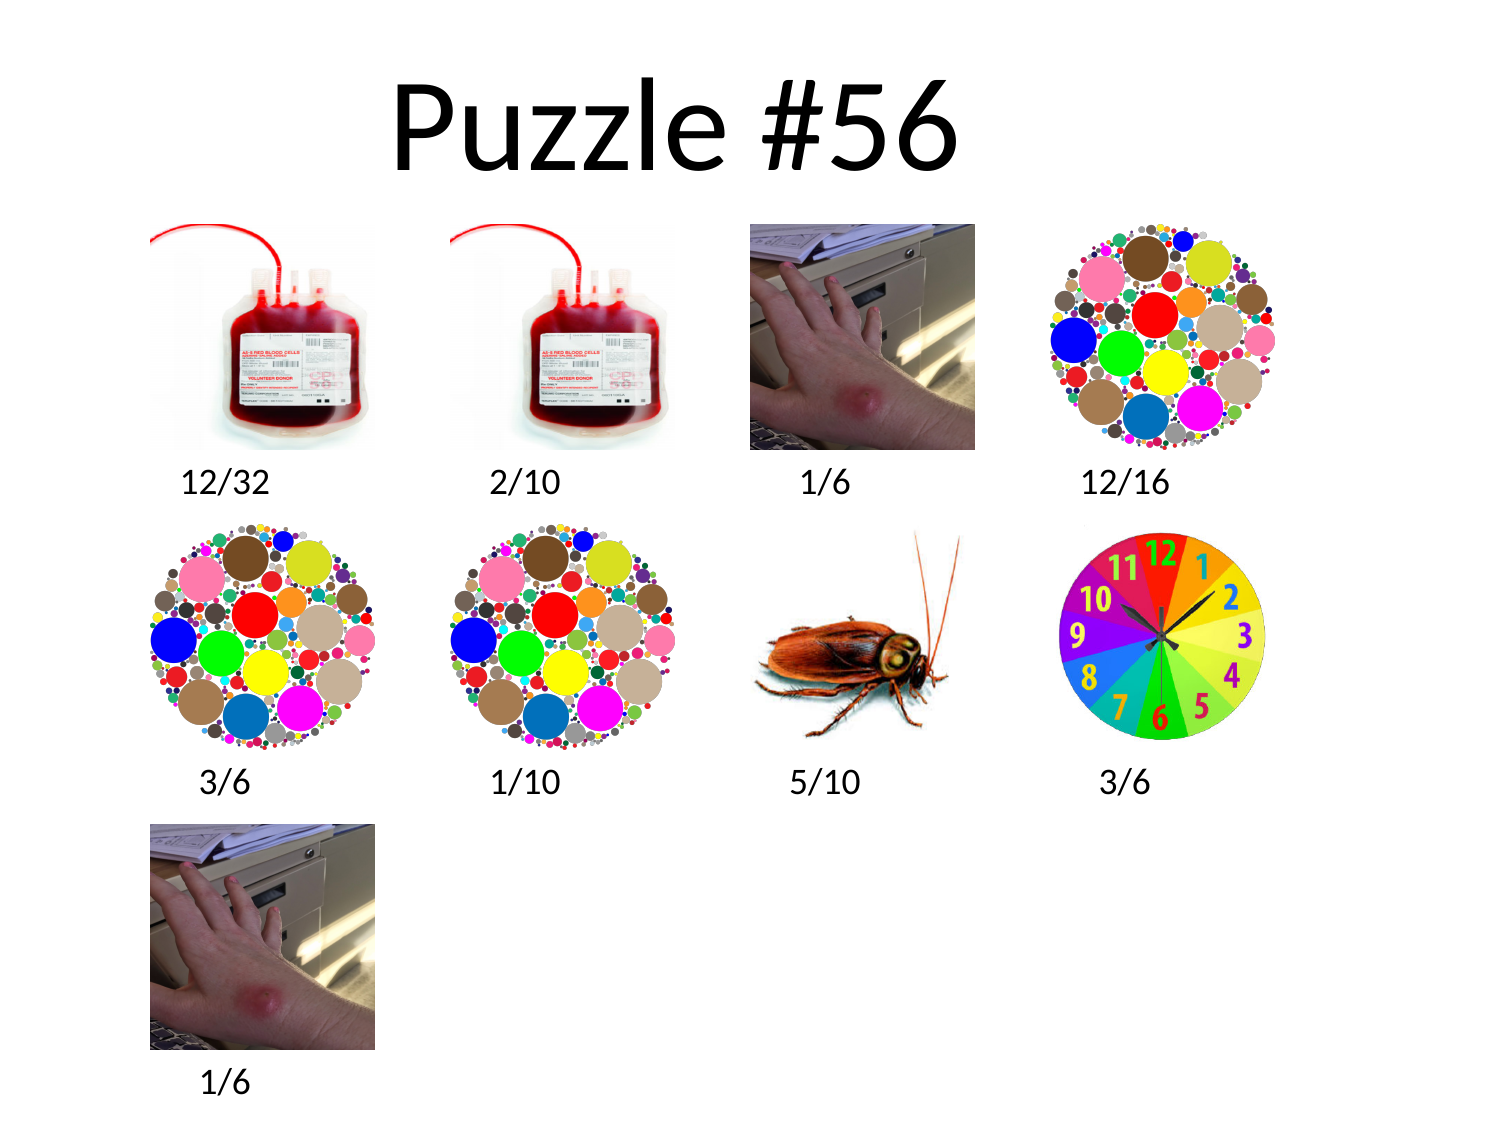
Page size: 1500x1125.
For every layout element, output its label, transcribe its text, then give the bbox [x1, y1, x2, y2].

text_box 12/16 [1064, 459, 1186, 510]
picture [749, 224, 976, 451]
text_box 5/10 [774, 759, 876, 810]
text_box 1/6 [783, 459, 867, 510]
picture [449, 524, 676, 751]
text_box 1/6 [183, 1059, 267, 1110]
picture [1049, 524, 1276, 751]
picture [1049, 224, 1276, 451]
text_box 3/6 [1083, 759, 1167, 810]
text_box 1/10 [474, 759, 576, 810]
picture [149, 224, 376, 451]
picture [449, 224, 676, 451]
text_box Puzzle #56 [373, 29, 976, 205]
text_box 3/6 [183, 759, 267, 810]
picture [749, 524, 976, 751]
picture [149, 824, 376, 1051]
text_box 12/32 [164, 459, 286, 510]
text_box 2/10 [474, 459, 576, 510]
picture [149, 524, 376, 751]
